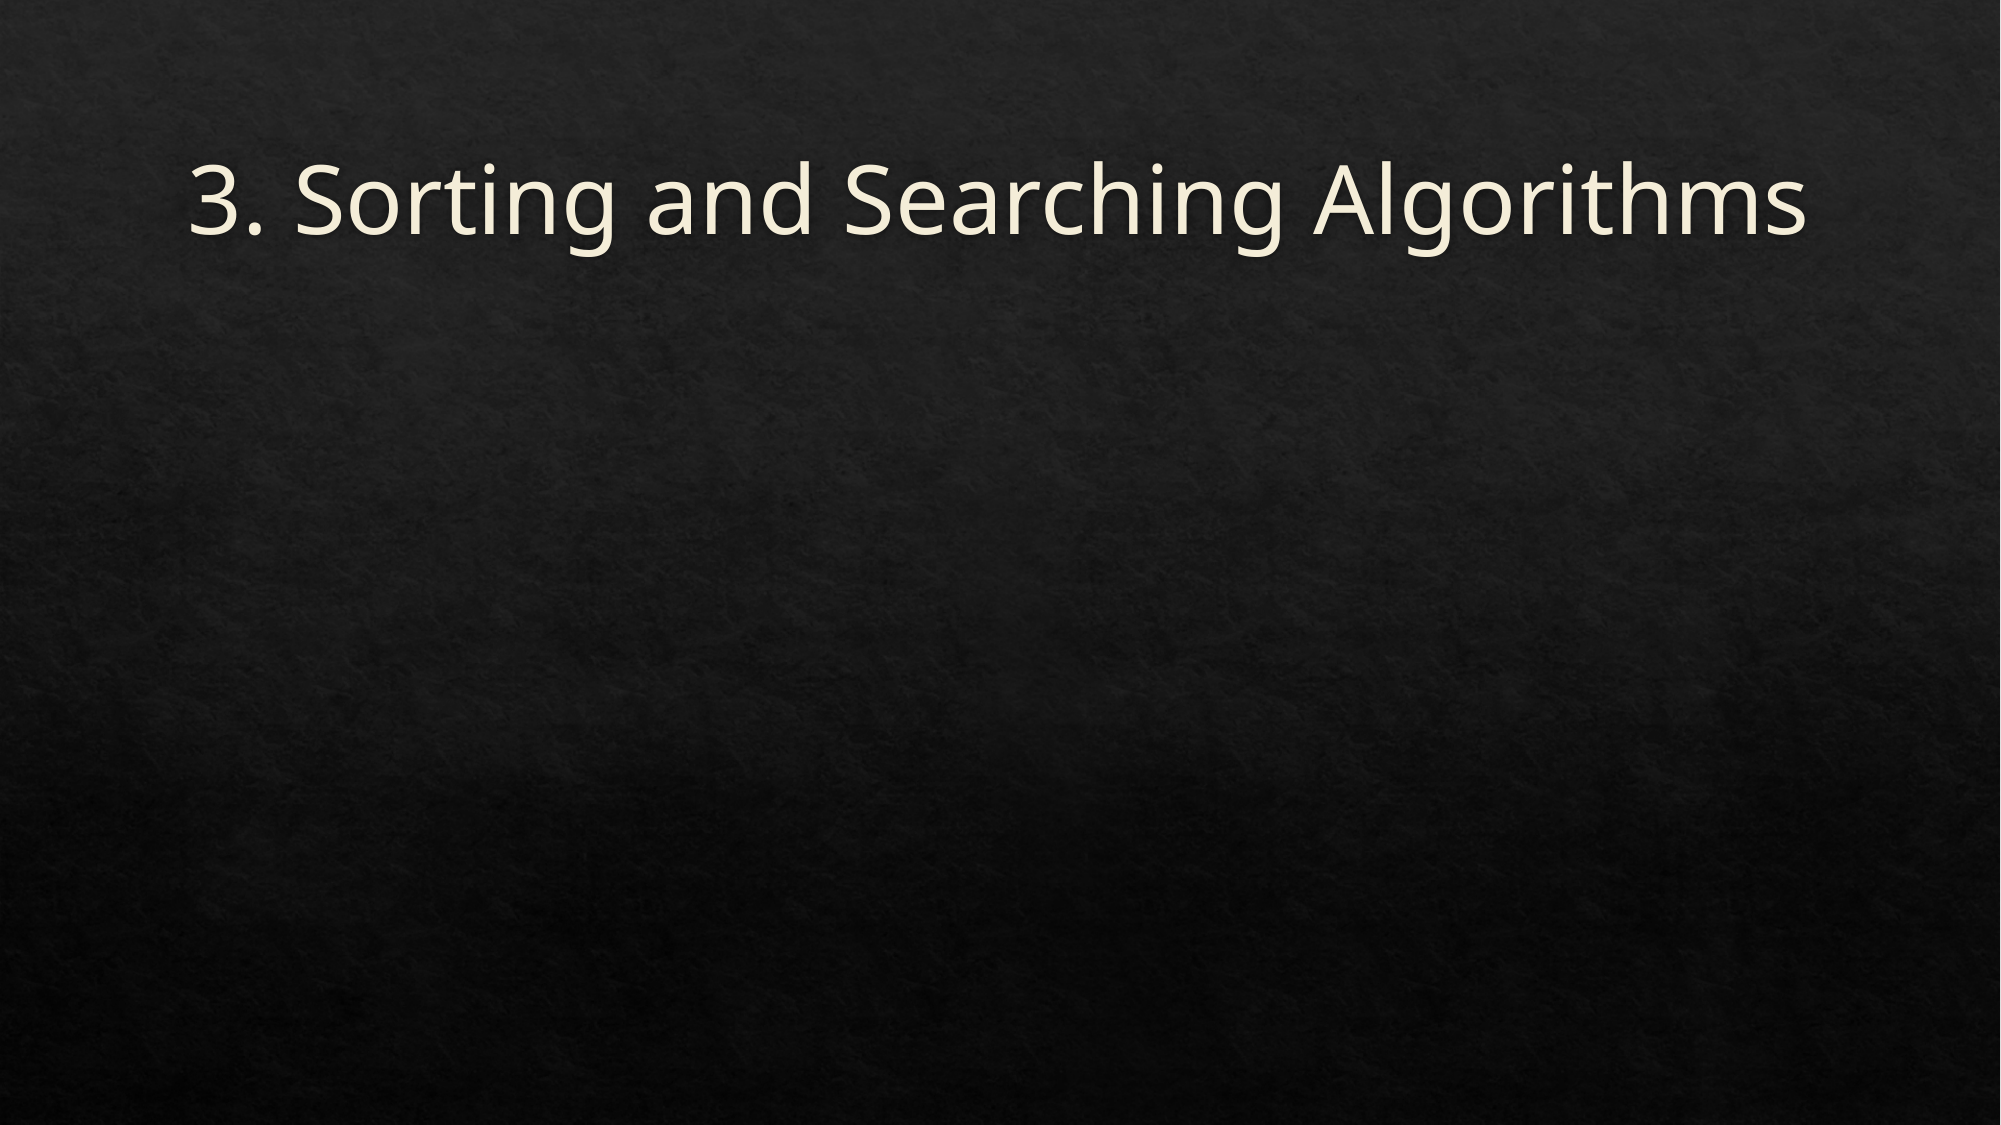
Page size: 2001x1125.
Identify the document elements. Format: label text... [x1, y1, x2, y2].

title 3. Sorting and Searching Algorithms [149, 99, 1849, 307]
